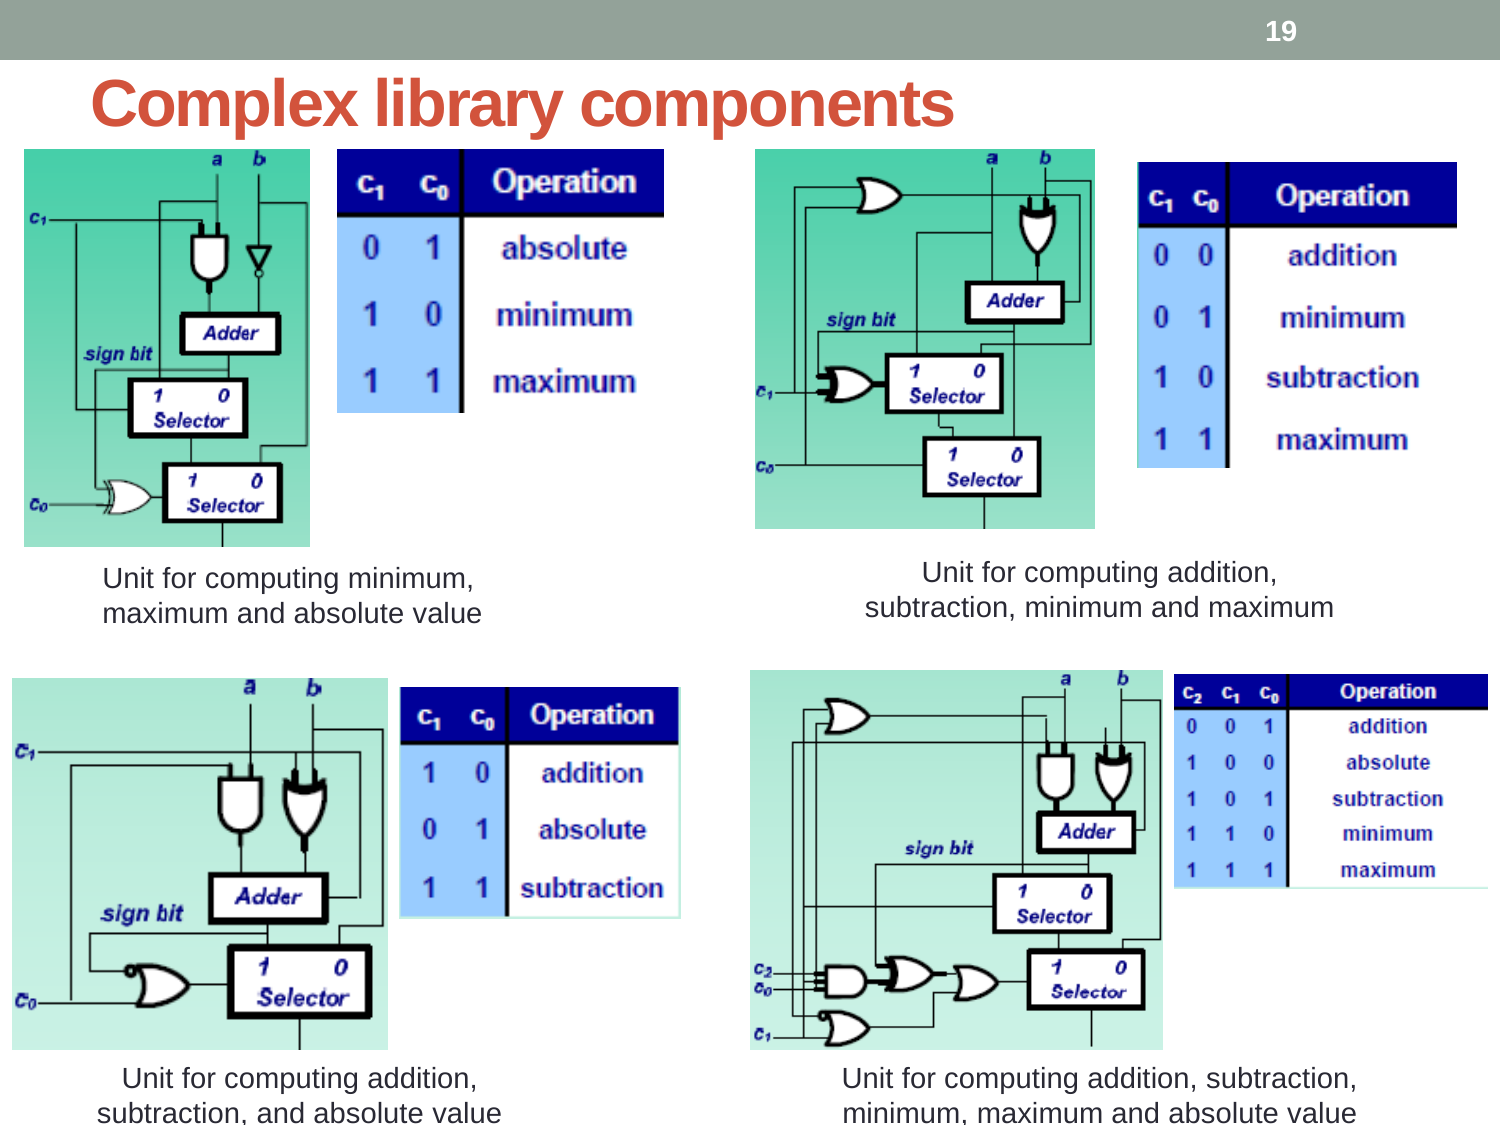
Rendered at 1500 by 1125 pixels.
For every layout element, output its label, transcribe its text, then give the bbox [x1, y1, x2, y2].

text_box Unit for computing addition, subtraction, minimum, maximum and absolute value [724, 1051, 1475, 1125]
picture [337, 149, 664, 413]
picture [1174, 674, 1488, 890]
text_box Unit for computing minimum, maximum and absolute value [87, 551, 625, 637]
picture [755, 149, 1095, 529]
picture [399, 687, 681, 919]
text_box Unit for computing addition, subtraction, minimum and maximum [724, 545, 1475, 631]
picture [12, 678, 388, 1051]
picture [749, 670, 1163, 1051]
title Complex library components [75, 50, 1425, 150]
slide_number 19 [1250, 3, 1425, 57]
picture [1137, 162, 1457, 469]
picture [24, 149, 310, 547]
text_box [707, 792, 829, 860]
text_box Unit for computing addition, subtraction, and absolute value [0, 1051, 675, 1125]
